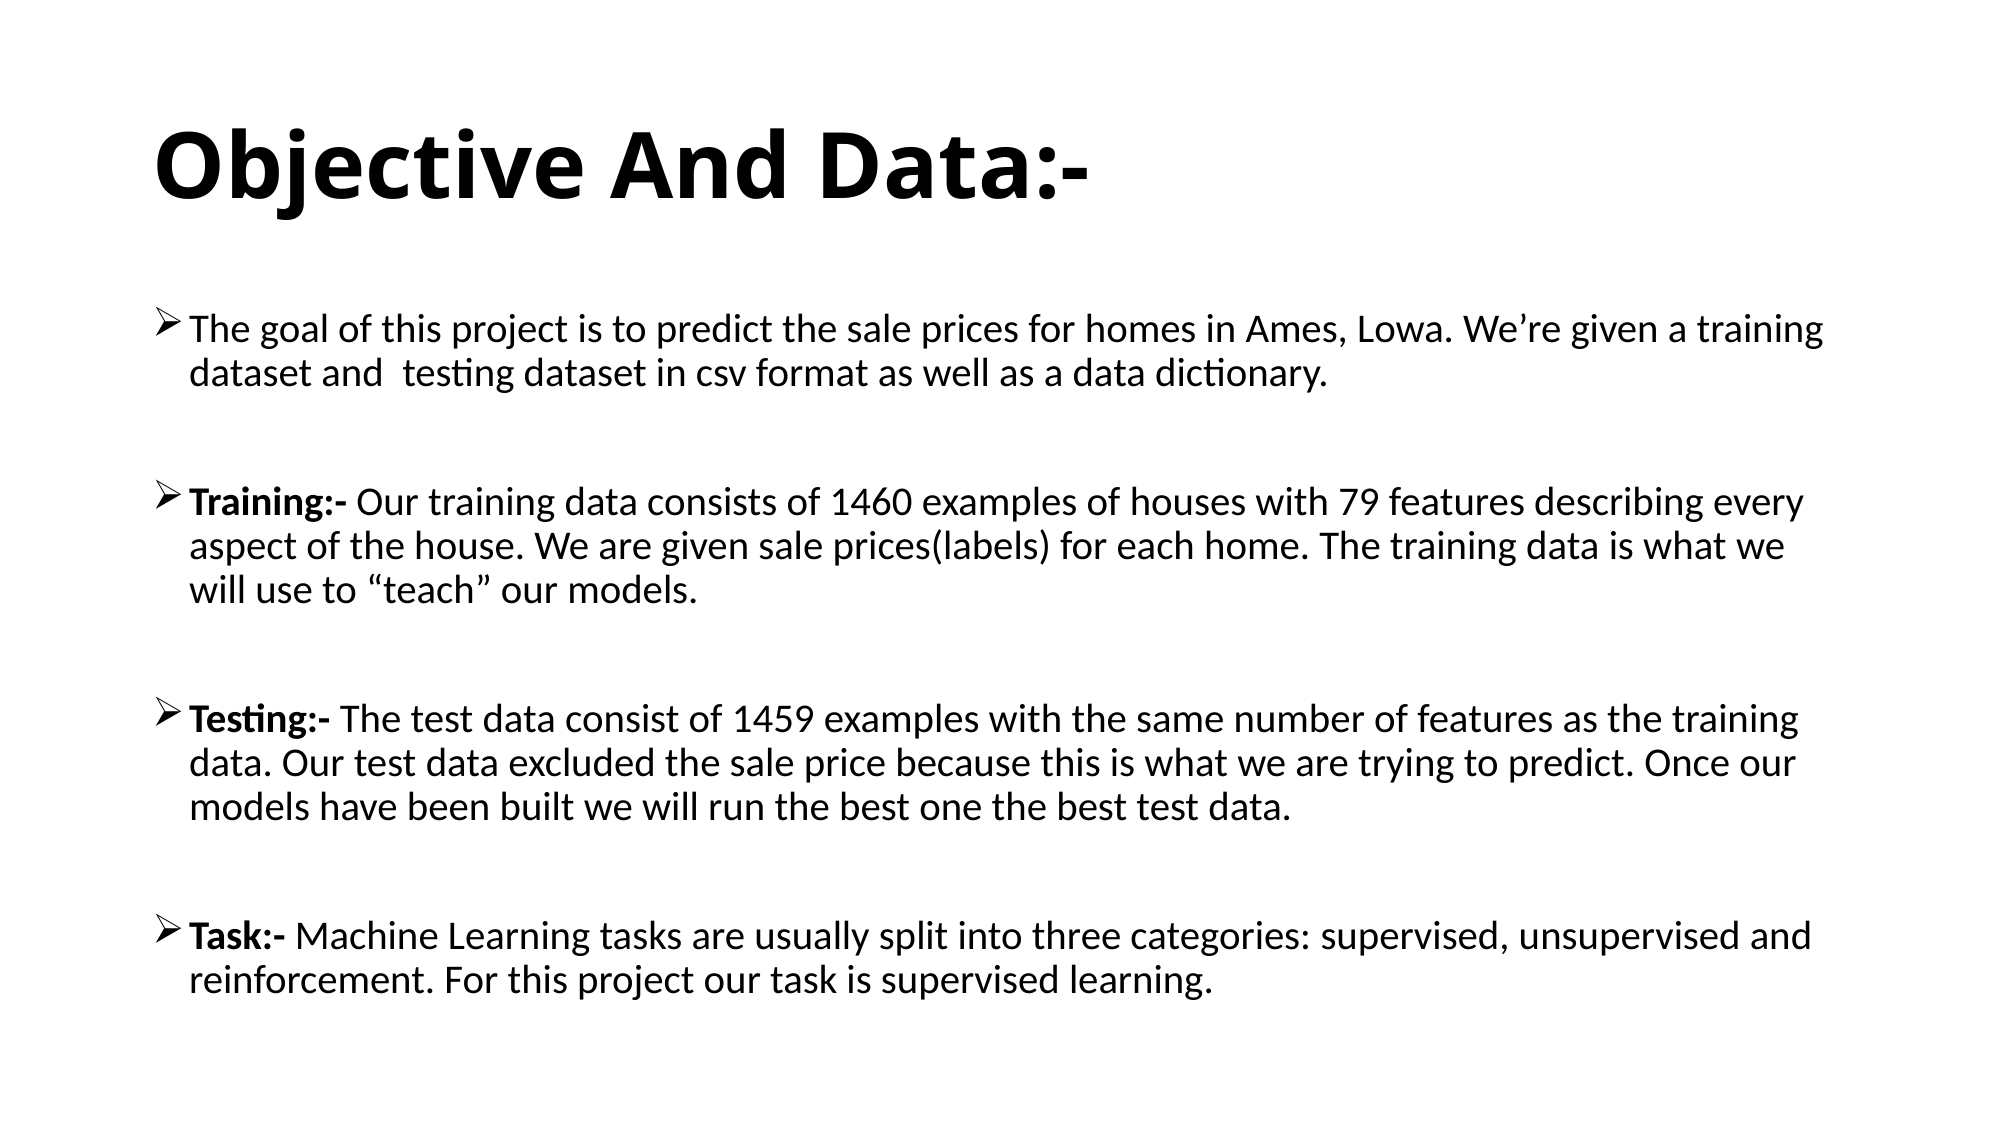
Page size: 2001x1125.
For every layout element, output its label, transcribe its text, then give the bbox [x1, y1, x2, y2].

list The goal of this project is to predict the sale prices for homes in Ames, Lowa. We’re given a training dataset and testing dataset in csv format as well as a data dictionary. Training:- Our training data consists of 1460 examples of houses with 79 features describing every aspect of the house. We are given sale prices(labels) for each home. The training data is what we will use to “teach” our models. Testing:- The test data consist of 1459 examples with the same number of features as the training data. Our test data excluded the sale price because this is what we are trying to predict. Once our models have been built we will run the best one the best test data. Task:- Machine Learning tasks are usually split into three categories: supervised, unsupervised and reinforcement. For this project our task is supervised learning. [137, 299, 1863, 1014]
title Objective And Data:- [137, 59, 1863, 278]
